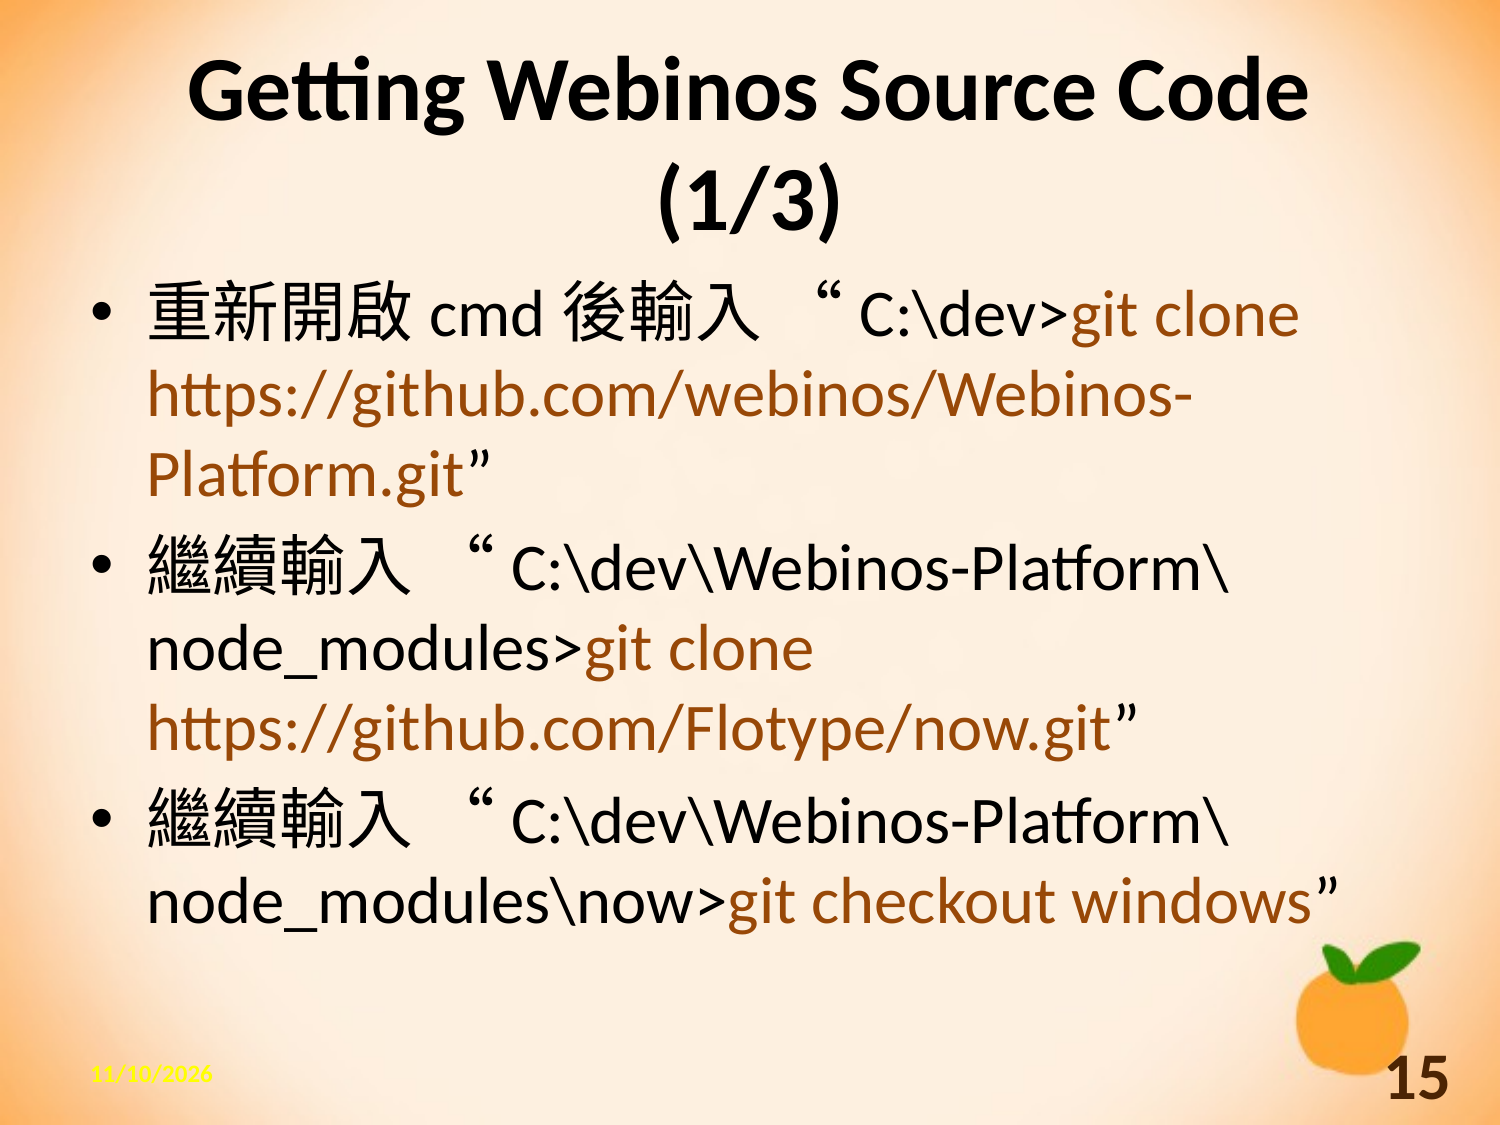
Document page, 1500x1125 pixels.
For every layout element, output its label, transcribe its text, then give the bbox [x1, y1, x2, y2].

title Getting Webinos Source Code (1/3) [75, 45, 1425, 233]
slide_number 15 [1116, 1042, 1467, 1103]
picture [0, 0, 1500, 1125]
list 重新開啟cmd後輸入 “C:\dev>git clone https://github.com/webinos/Webinos-Platform.git” 繼續輸入 “C:\dev\Webinos-Platform\node_modules>git clone https://github.com/Flotype/now.git” 繼續輸入 “C:\dev\Webinos-Platform\node_modules\now>git checkout windows” [75, 262, 1425, 1005]
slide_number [75, 1042, 425, 1103]
